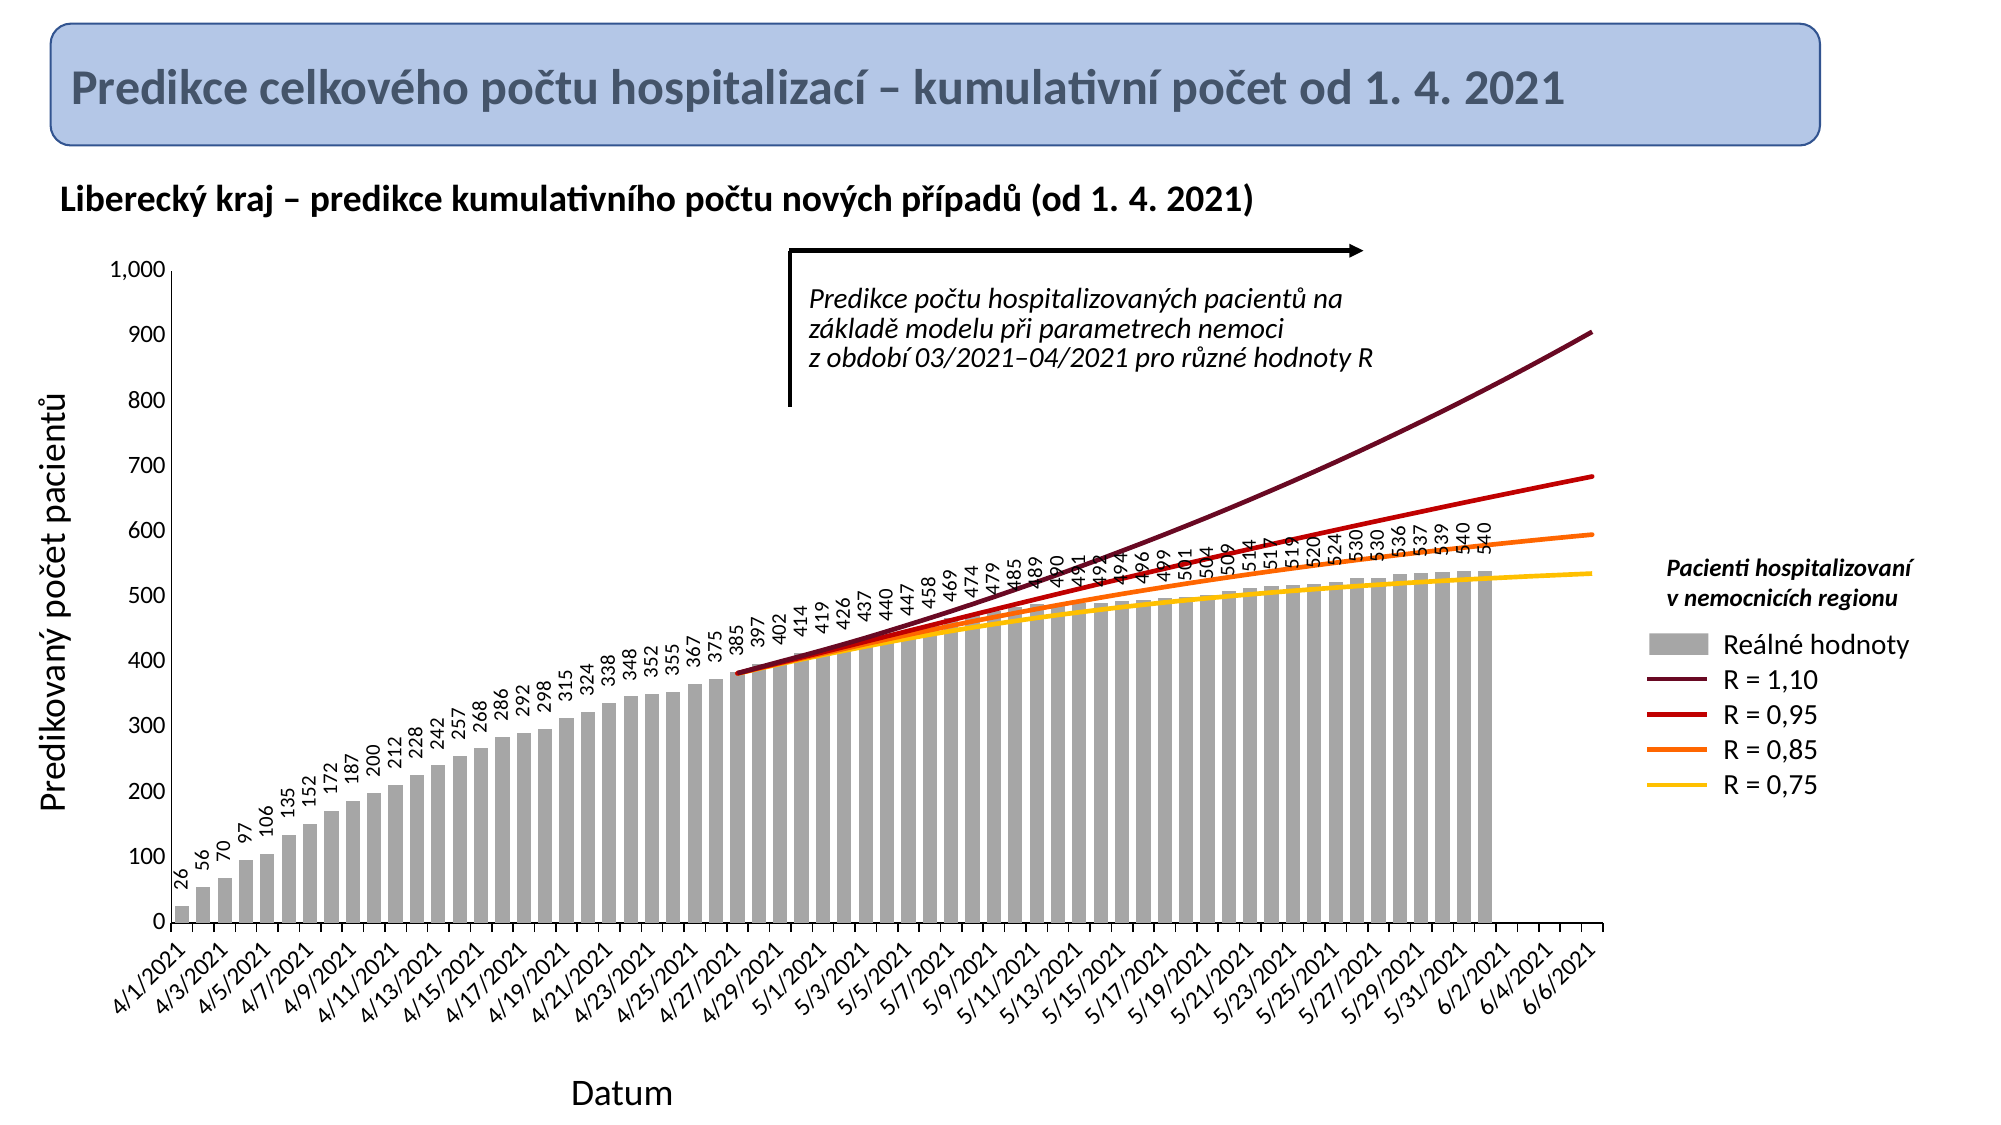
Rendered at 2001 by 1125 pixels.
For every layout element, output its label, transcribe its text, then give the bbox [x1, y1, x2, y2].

chart [63, 245, 2000, 1067]
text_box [1647, 618, 1960, 810]
text_box Predikovaný počet pacientů [19, 377, 63, 828]
text_box Liberecký kraj – predikce kumulativního počtu nových případů (od 1. 4. 2021) [45, 167, 1474, 227]
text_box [788, 250, 1364, 407]
text_box Datum [556, 1067, 689, 1121]
text_box Predikce celkového počtu hospitalizací – kumulativní počet od 1. 4. 2021 [49, 22, 1822, 147]
